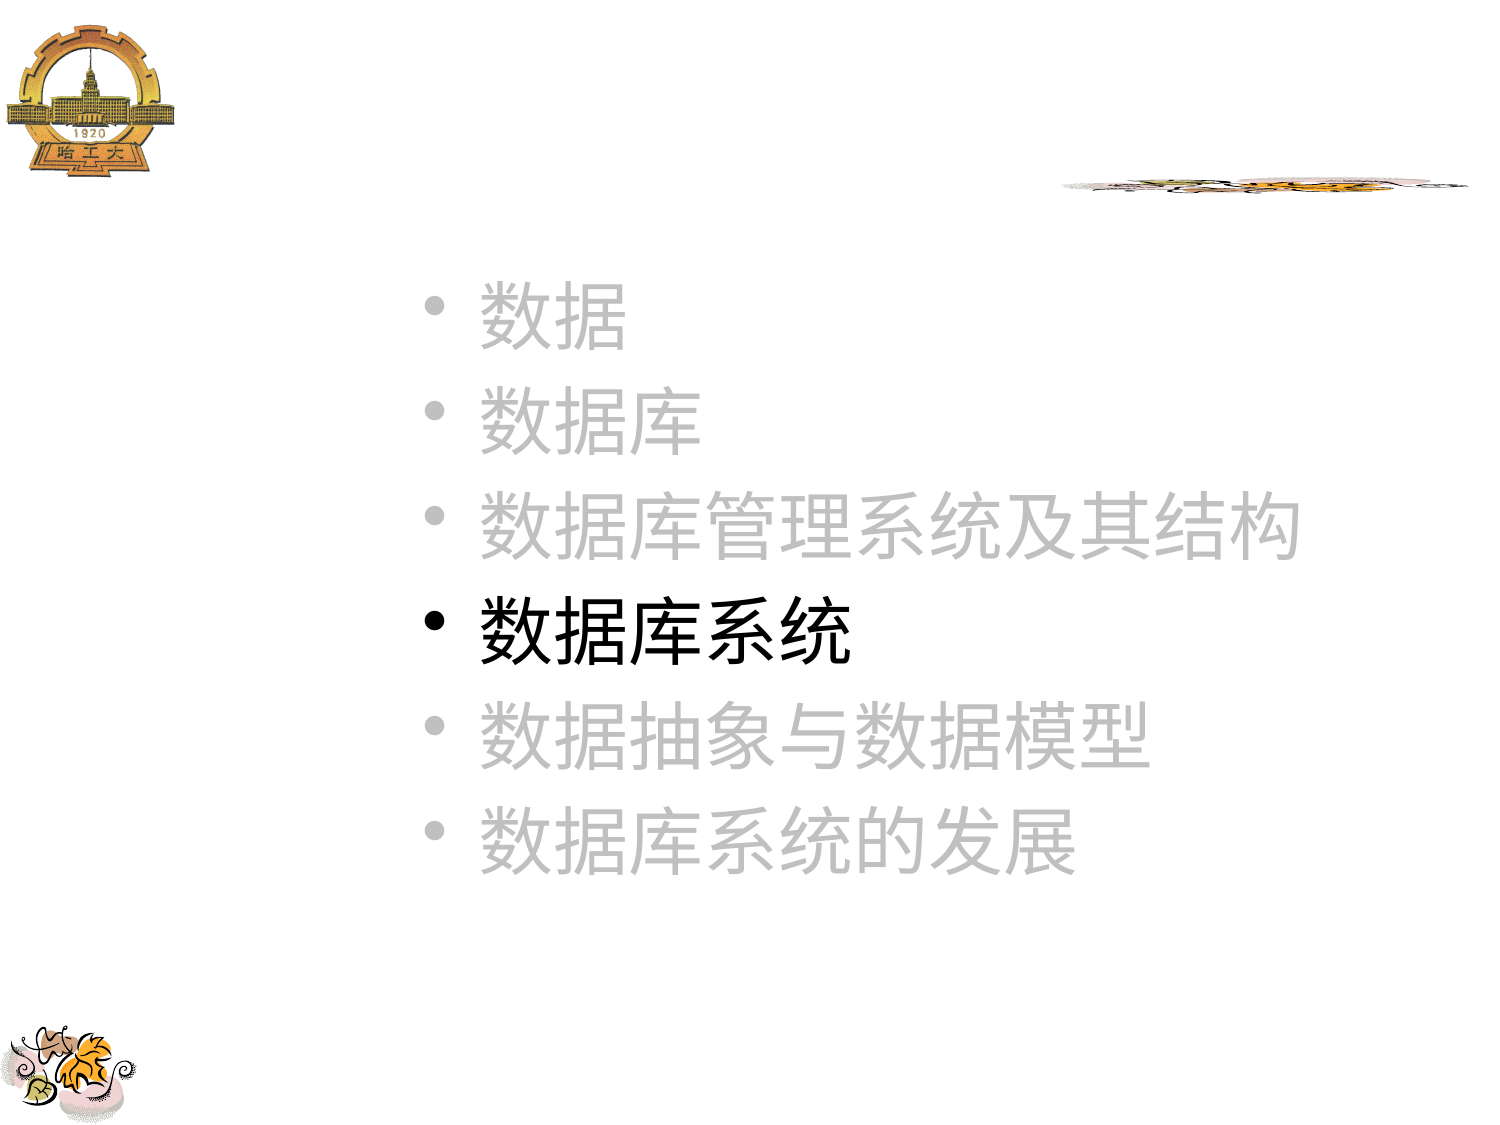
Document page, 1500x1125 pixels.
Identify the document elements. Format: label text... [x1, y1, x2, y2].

picture [0, 24, 175, 182]
text_box 数据 数据库 数据库管理系统及其结构 数据库系统 数据抽象与数据模型 数据库系统的发展 [407, 262, 1430, 1005]
